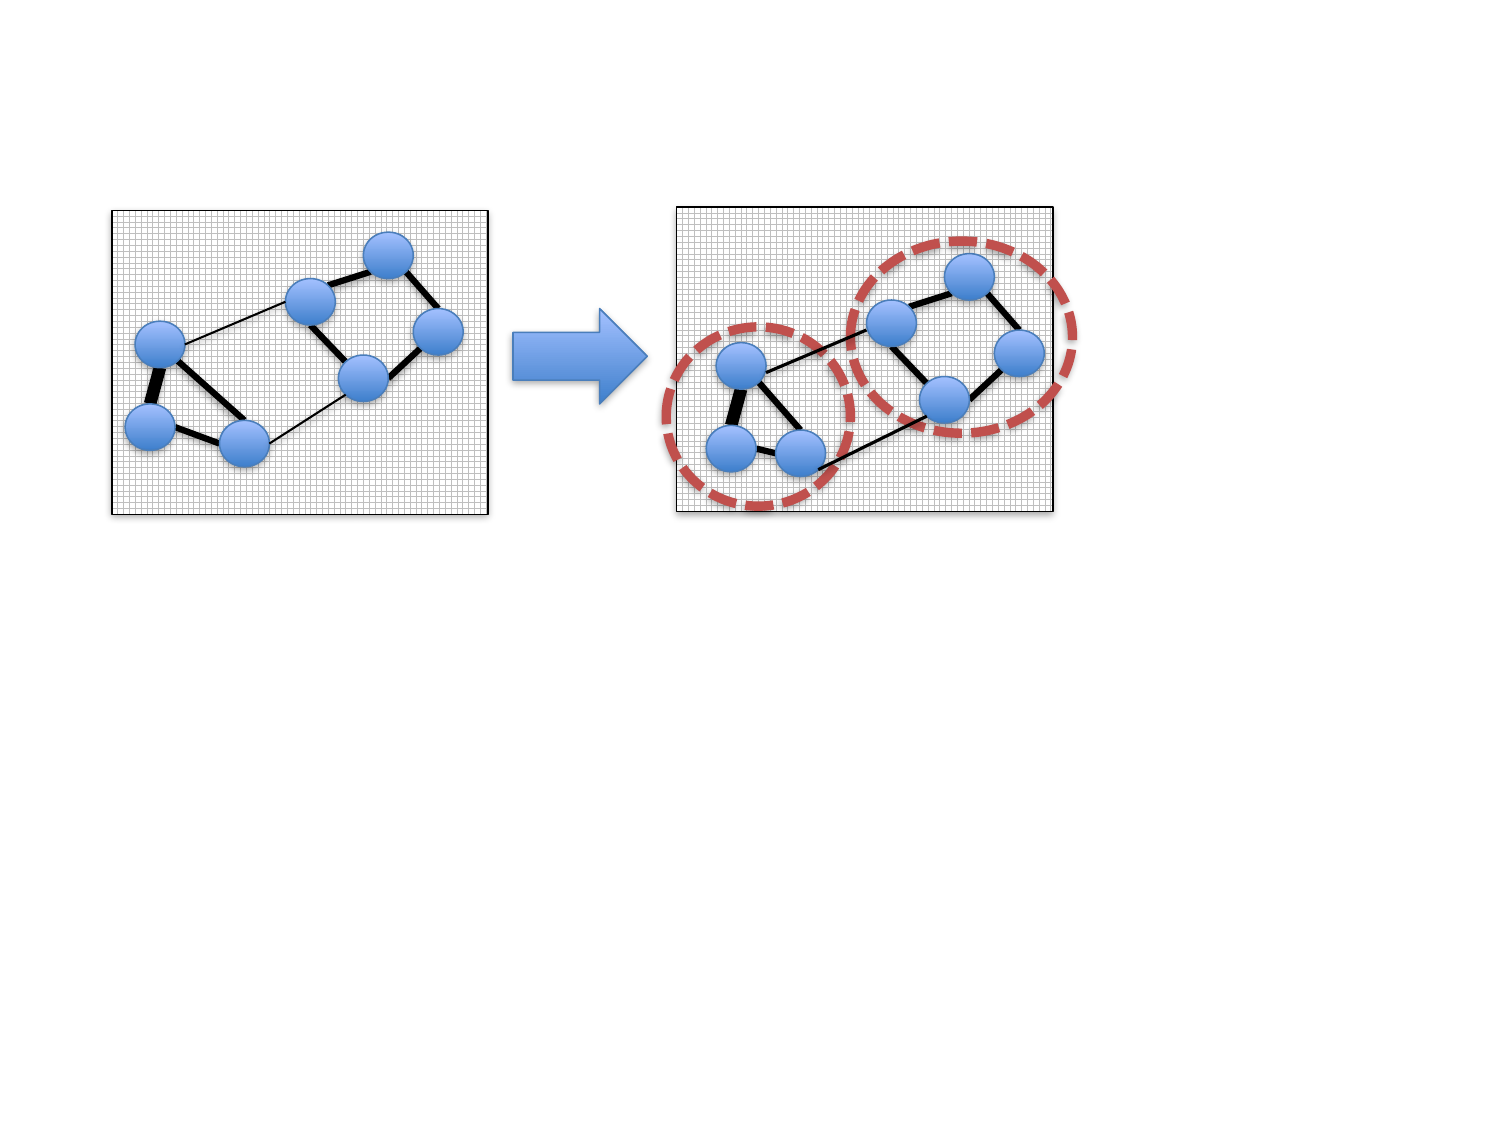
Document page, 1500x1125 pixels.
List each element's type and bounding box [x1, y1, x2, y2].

text_box [847, 381, 878, 414]
text_box [512, 307, 648, 405]
text_box [908, 293, 952, 307]
text_box [362, 231, 415, 280]
text_box [184, 301, 286, 345]
text_box [337, 354, 388, 403]
text_box [310, 324, 346, 363]
text_box [269, 394, 346, 444]
text_box [174, 427, 220, 444]
text_box [284, 277, 337, 326]
text_box [765, 329, 867, 373]
text_box [134, 320, 184, 369]
text_box [676, 472, 732, 512]
text_box [986, 293, 1020, 331]
text_box [177, 360, 245, 421]
text_box [676, 206, 1054, 367]
text_box [817, 415, 927, 470]
text_box [891, 346, 927, 384]
text_box [405, 271, 439, 309]
text_box [755, 448, 776, 454]
text_box [969, 369, 1002, 400]
text_box [758, 381, 801, 431]
text_box [149, 367, 161, 405]
text_box [412, 308, 464, 356]
text_box [783, 402, 1054, 512]
text_box [388, 347, 421, 379]
text_box [124, 403, 173, 452]
text_box [219, 420, 269, 468]
text_box [111, 210, 489, 515]
text_box [665, 326, 852, 507]
text_box [850, 240, 1074, 434]
text_box [730, 388, 742, 426]
text_box [327, 271, 371, 286]
